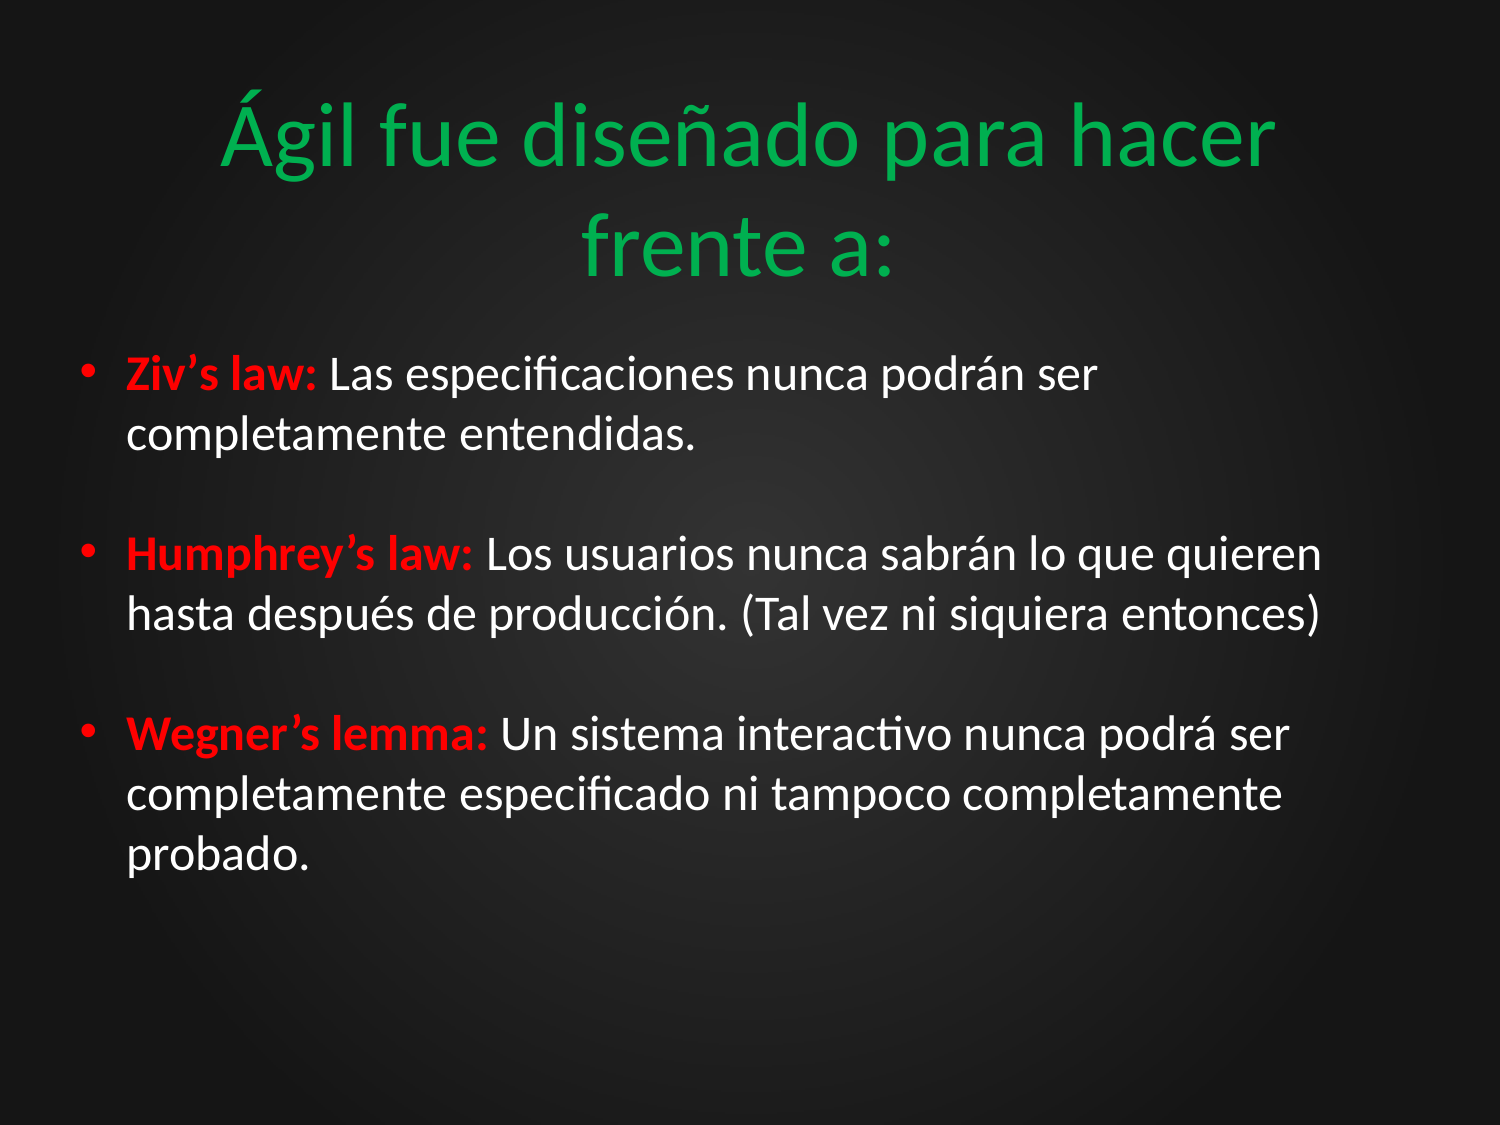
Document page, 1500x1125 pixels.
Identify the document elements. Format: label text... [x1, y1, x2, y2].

picture [0, 0, 1500, 1125]
text_box Ziv’s law: Las especificaciones nunca podrán ser completamente entendidas. Humphrey’s law: Los usuarios nunca sabrán lo que quieren hasta después de producción. (Tal vez ni siquiera entonces) Wegner’s lemma: Un sistema interactivo nunca podrá ser completamente especificado ni tampoco completamente probado. [64, 332, 1436, 888]
title Ágil fue diseñado para hacer frente a: [111, 89, 1389, 280]
